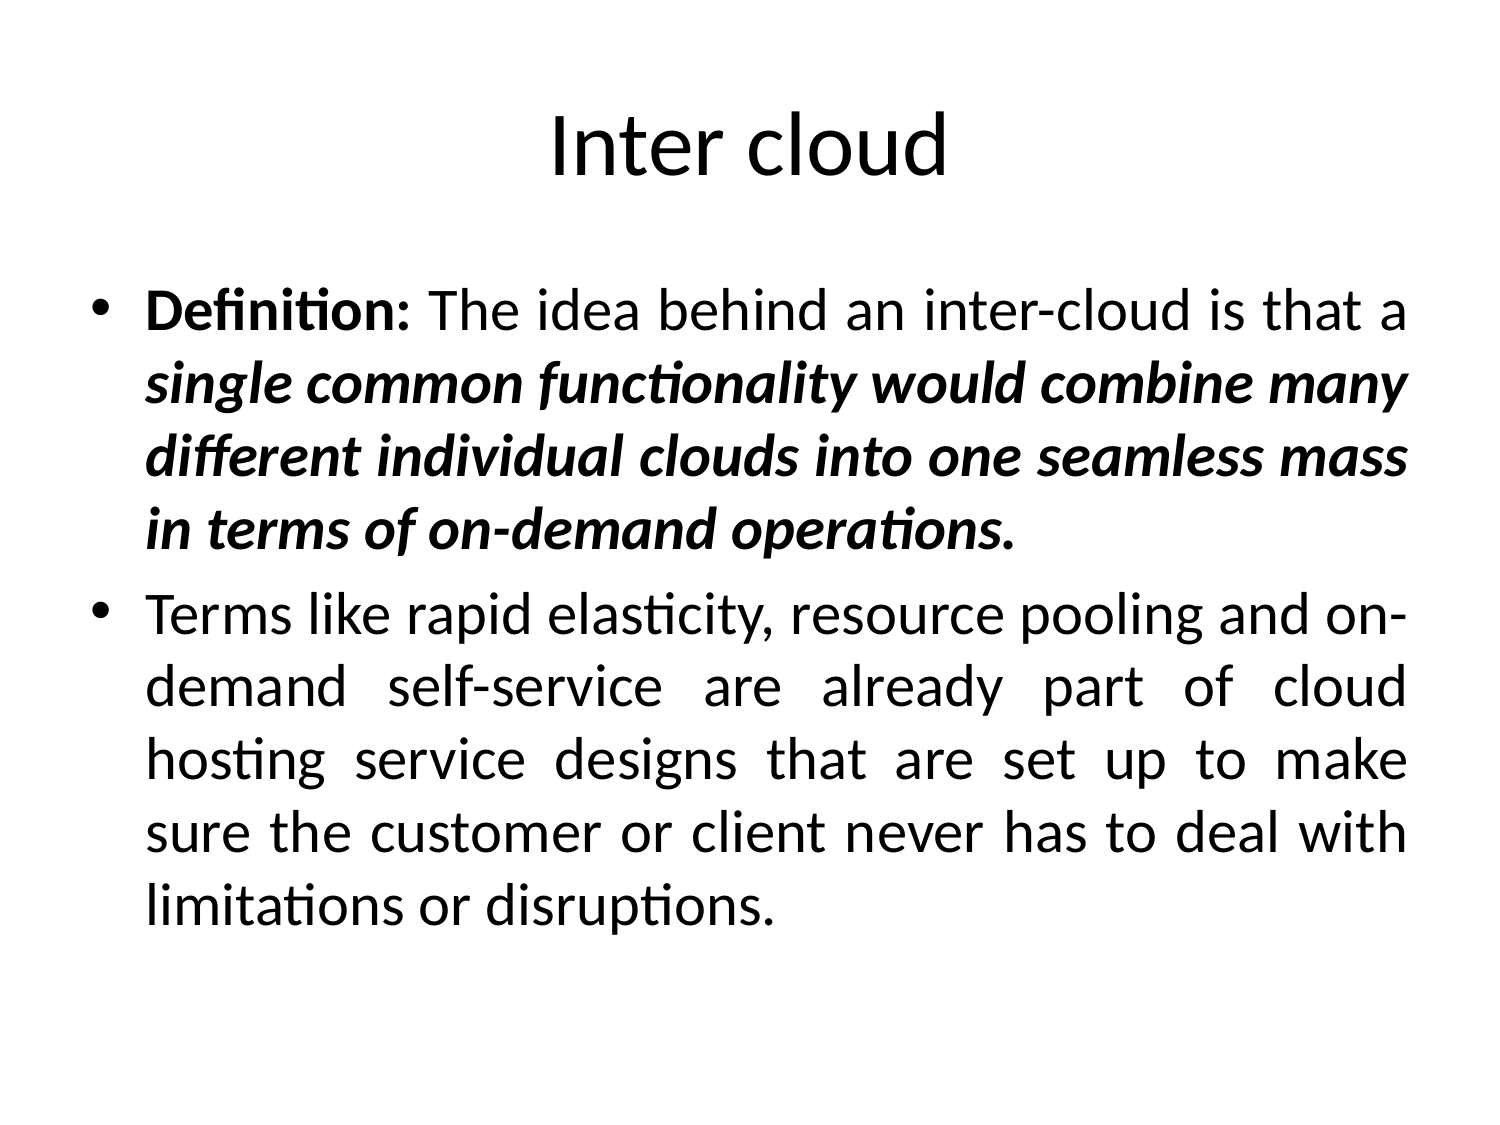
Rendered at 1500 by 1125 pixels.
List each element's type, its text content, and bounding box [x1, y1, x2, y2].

list Definition: The idea behind an inter-cloud is that a single common functionality would combine many different individual clouds into one seamless mass in terms of on-demand operations. Terms like rapid elasticity, resource pooling and on-demand self-service are already part of cloud hosting service designs that are set up to make sure the customer or client never has to deal with limitations or disruptions. [75, 262, 1425, 1005]
title Inter cloud [75, 45, 1425, 233]
